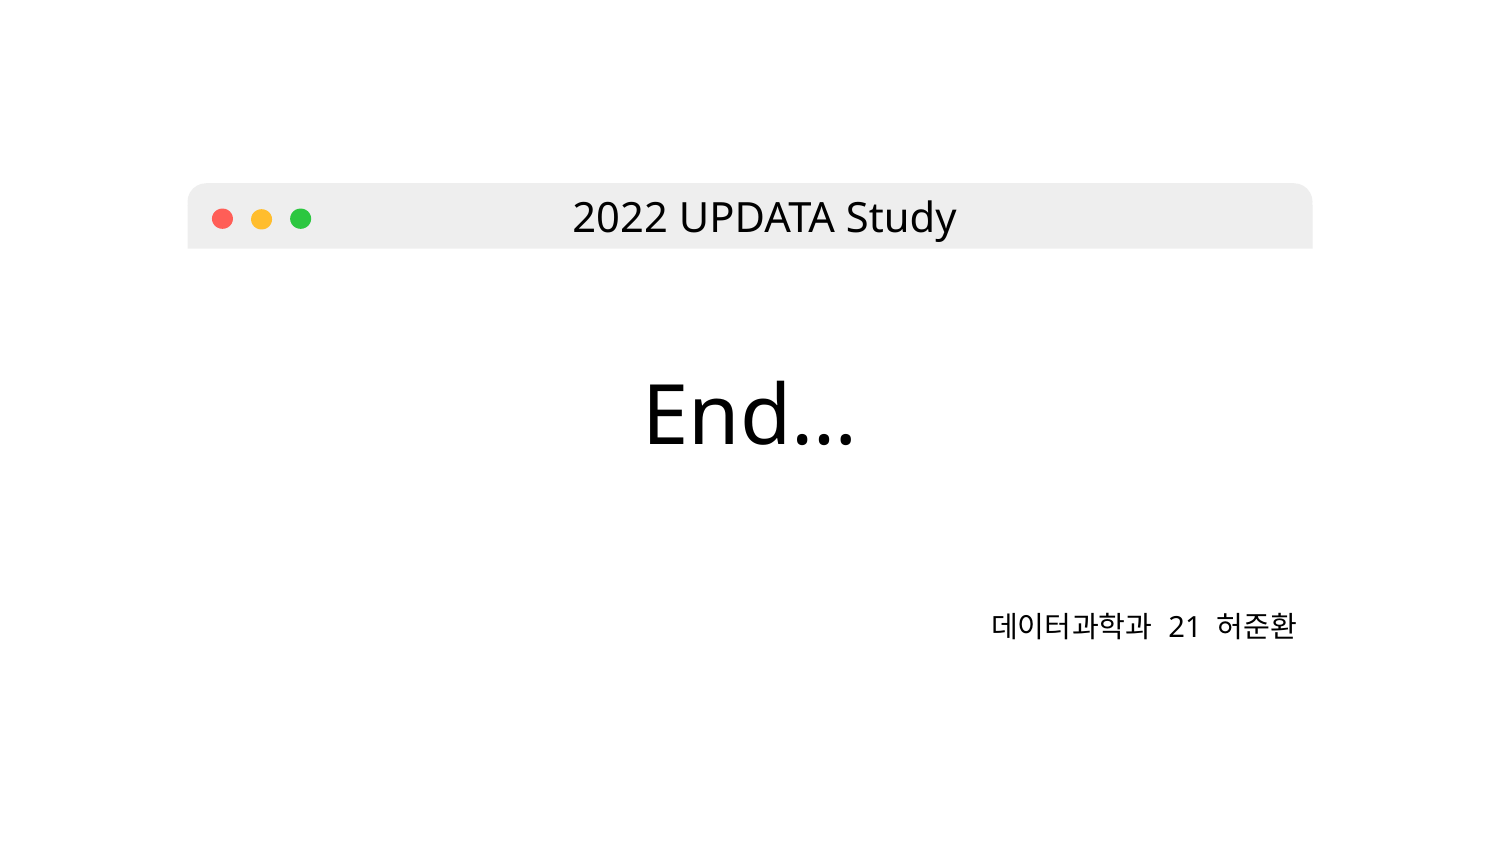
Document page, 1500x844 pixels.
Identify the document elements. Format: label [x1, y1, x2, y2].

text_box [187, 182, 1313, 661]
